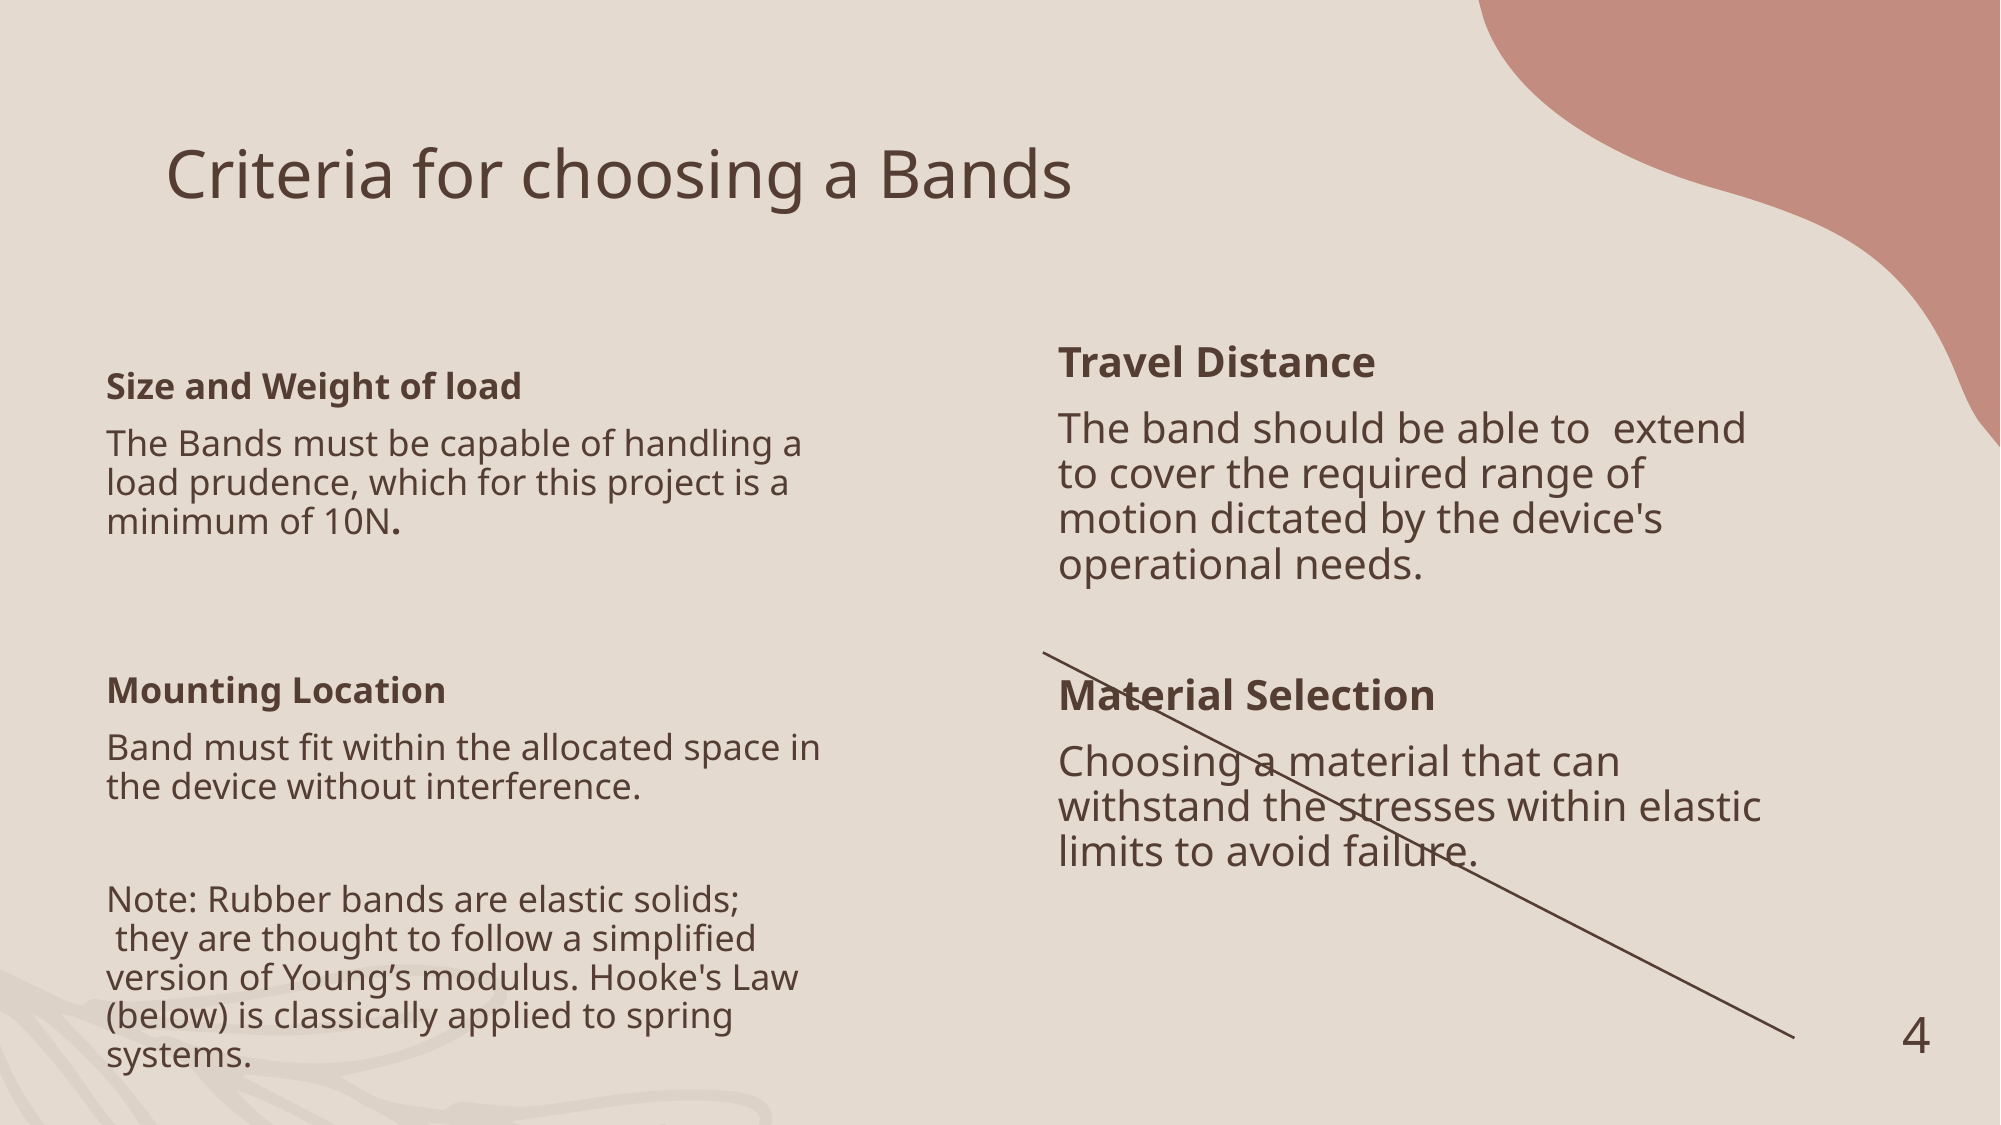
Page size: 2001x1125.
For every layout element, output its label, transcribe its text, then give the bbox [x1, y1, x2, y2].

list Travel Distance The band should be able to extend to cover the required range of motion dictated by the device's operational needs. Material Selection Choosing a material that can withstand the stresses within elastic limits to avoid failure. [1042, 334, 1794, 971]
title Criteria for choosing a Bands [150, 149, 1850, 300]
list Size and Weight of load The Bands must be capable of handling a load prudence, which for this project is a minimum of 10N. Mounting Location Band must fit within the allocated space in the device without interference. Note: Rubber bands are elastic solids; they are thought to follow a simplified version of Young’s modulus. Hooke's Law (below) is classically applied to spring systems. [91, 361, 842, 1084]
slide_number 4 [1862, 964, 1971, 1112]
